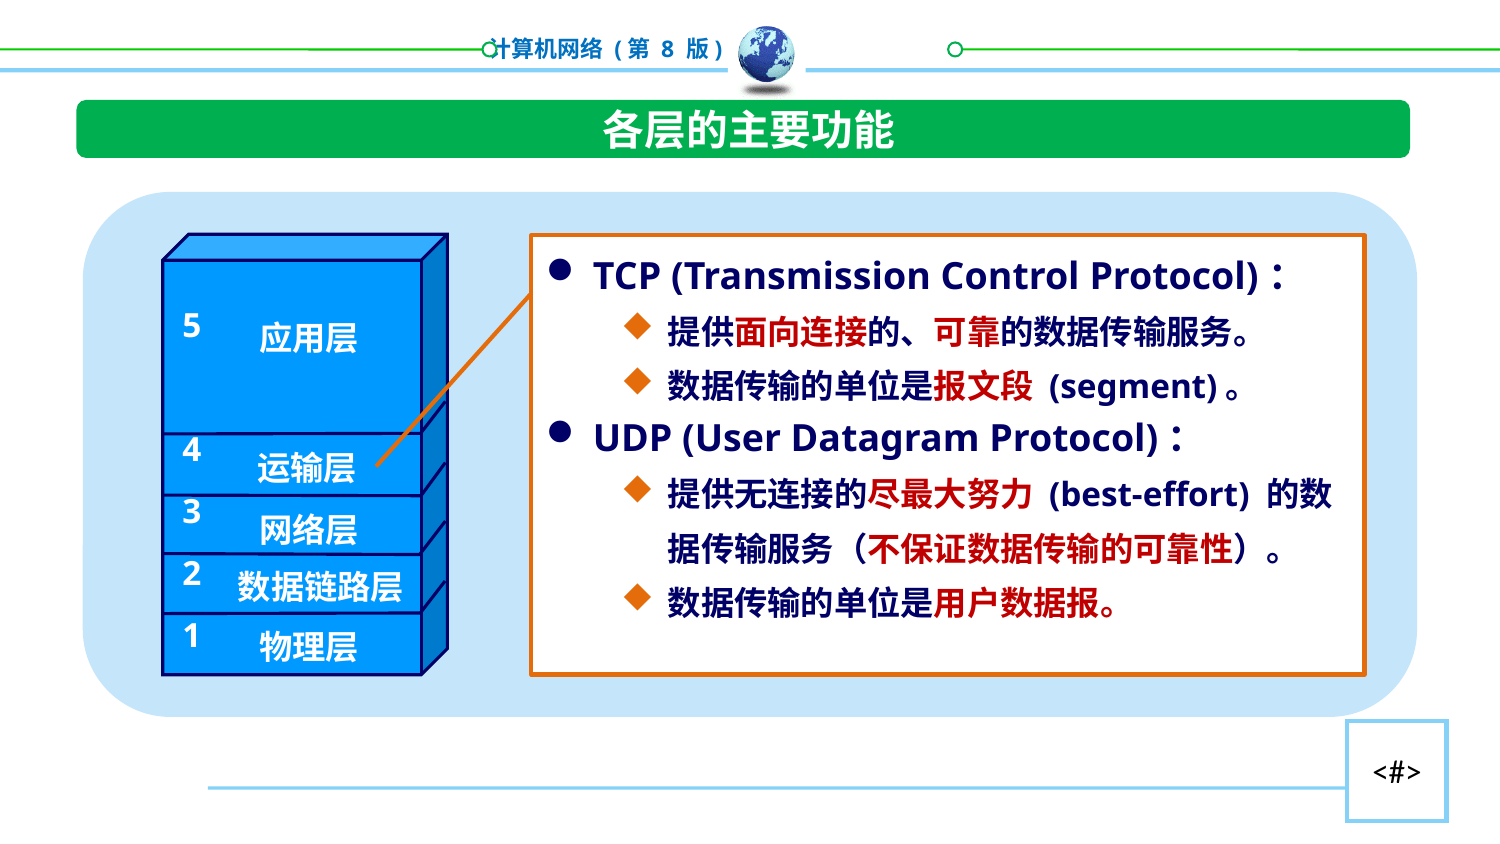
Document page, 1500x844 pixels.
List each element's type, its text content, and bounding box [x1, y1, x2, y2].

picture [736, 24, 796, 99]
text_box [161, 233, 448, 704]
text_box TCP (Transmission Control Protocol)： 提供面向连接的、可靠的数据传输服务。 数据传输的单位是报文段 (segment)。 UDP (User Datagram Protocol)： 提供无连接的尽最大努力 (best-effort) 的数据传输服务（不保证数据传输的可靠性）。 数据传输的单位是用户数据报。 [452, 233, 1367, 677]
text_box [80, 189, 1420, 720]
list 各层的主要功能 [204, 99, 1293, 158]
